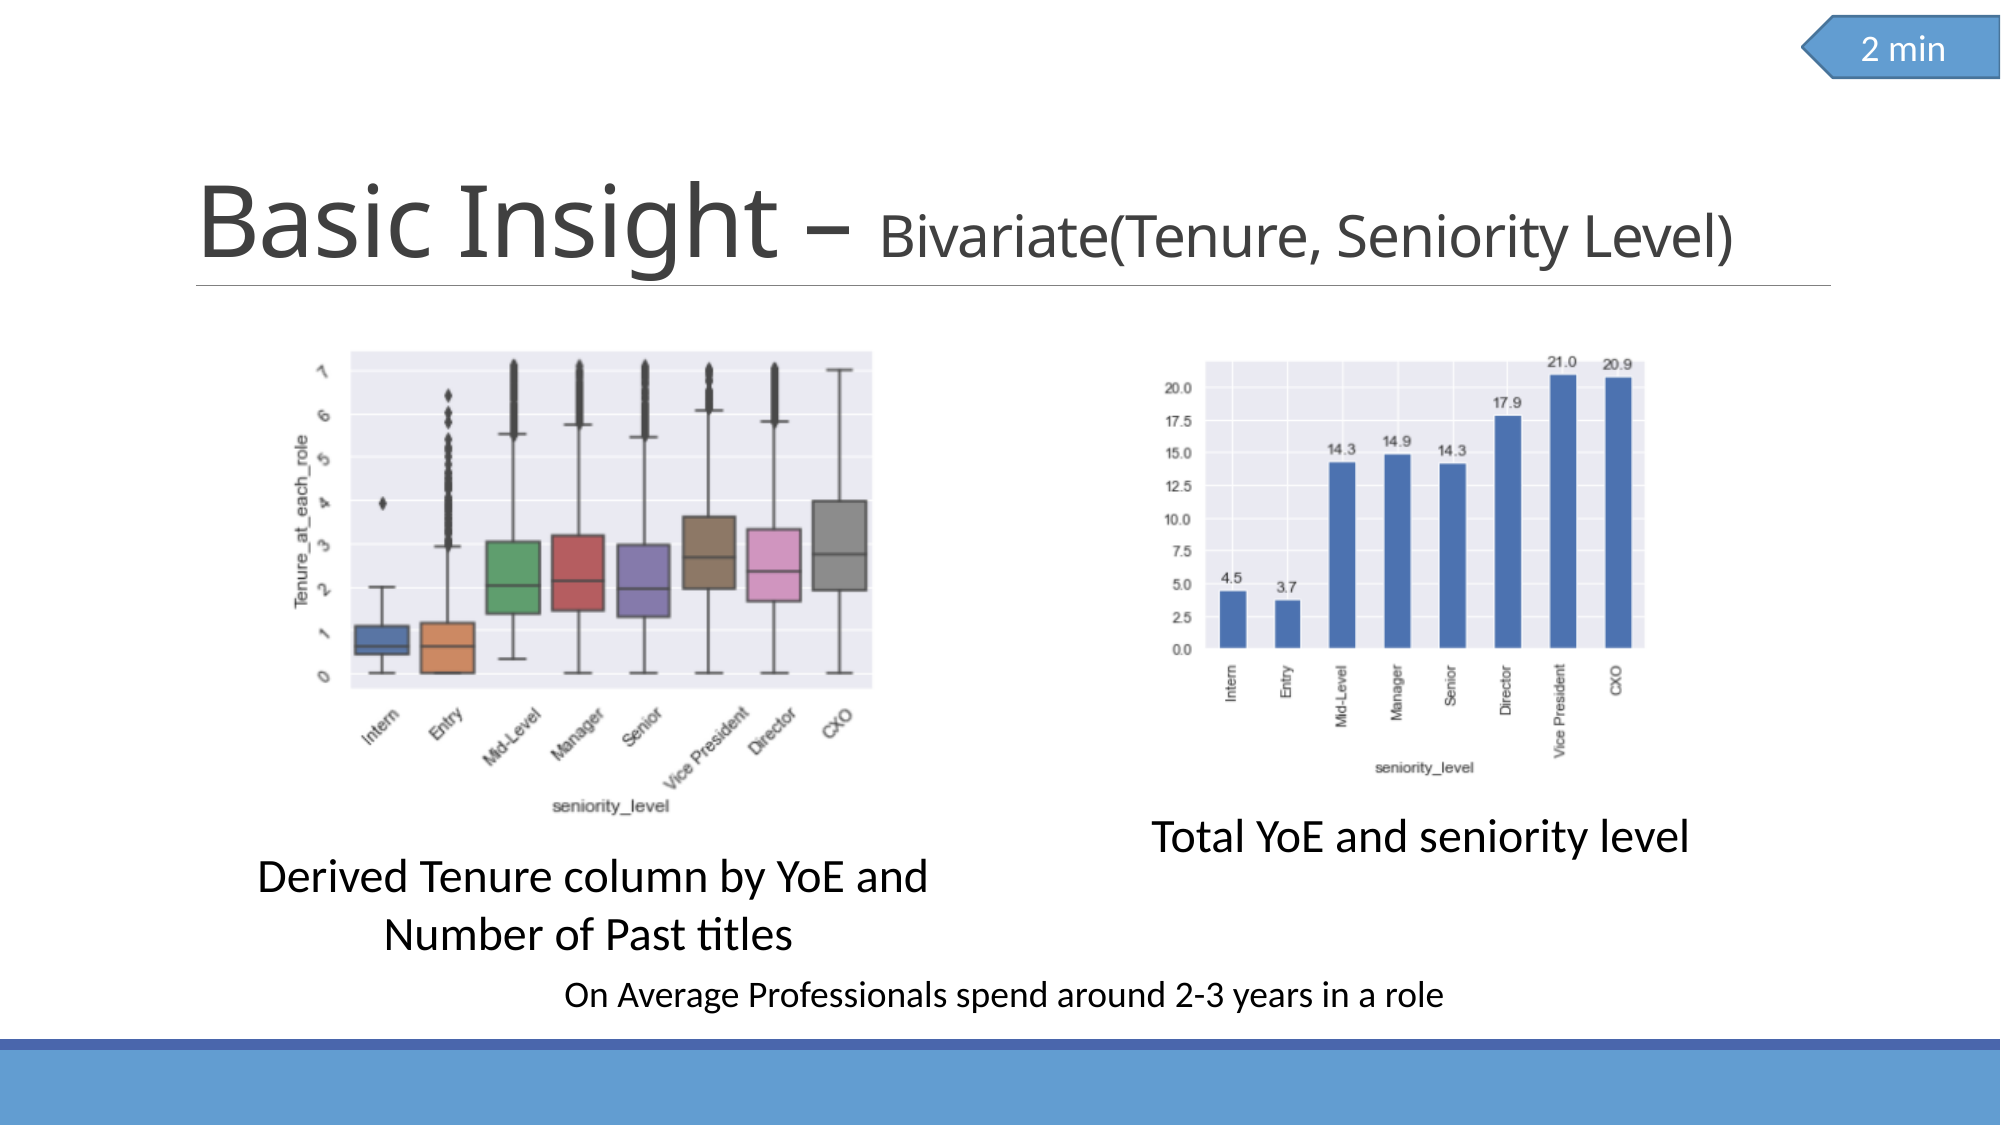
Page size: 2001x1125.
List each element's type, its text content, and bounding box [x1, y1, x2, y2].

text_box 2 min [1845, 16, 2000, 77]
text_box On Average Professionals spend around 2-3 years in a role [549, 973, 1461, 1023]
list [179, 302, 1831, 964]
title Basic Insight – Bivariate(Tenure, Seniority Level) [180, 47, 1830, 285]
